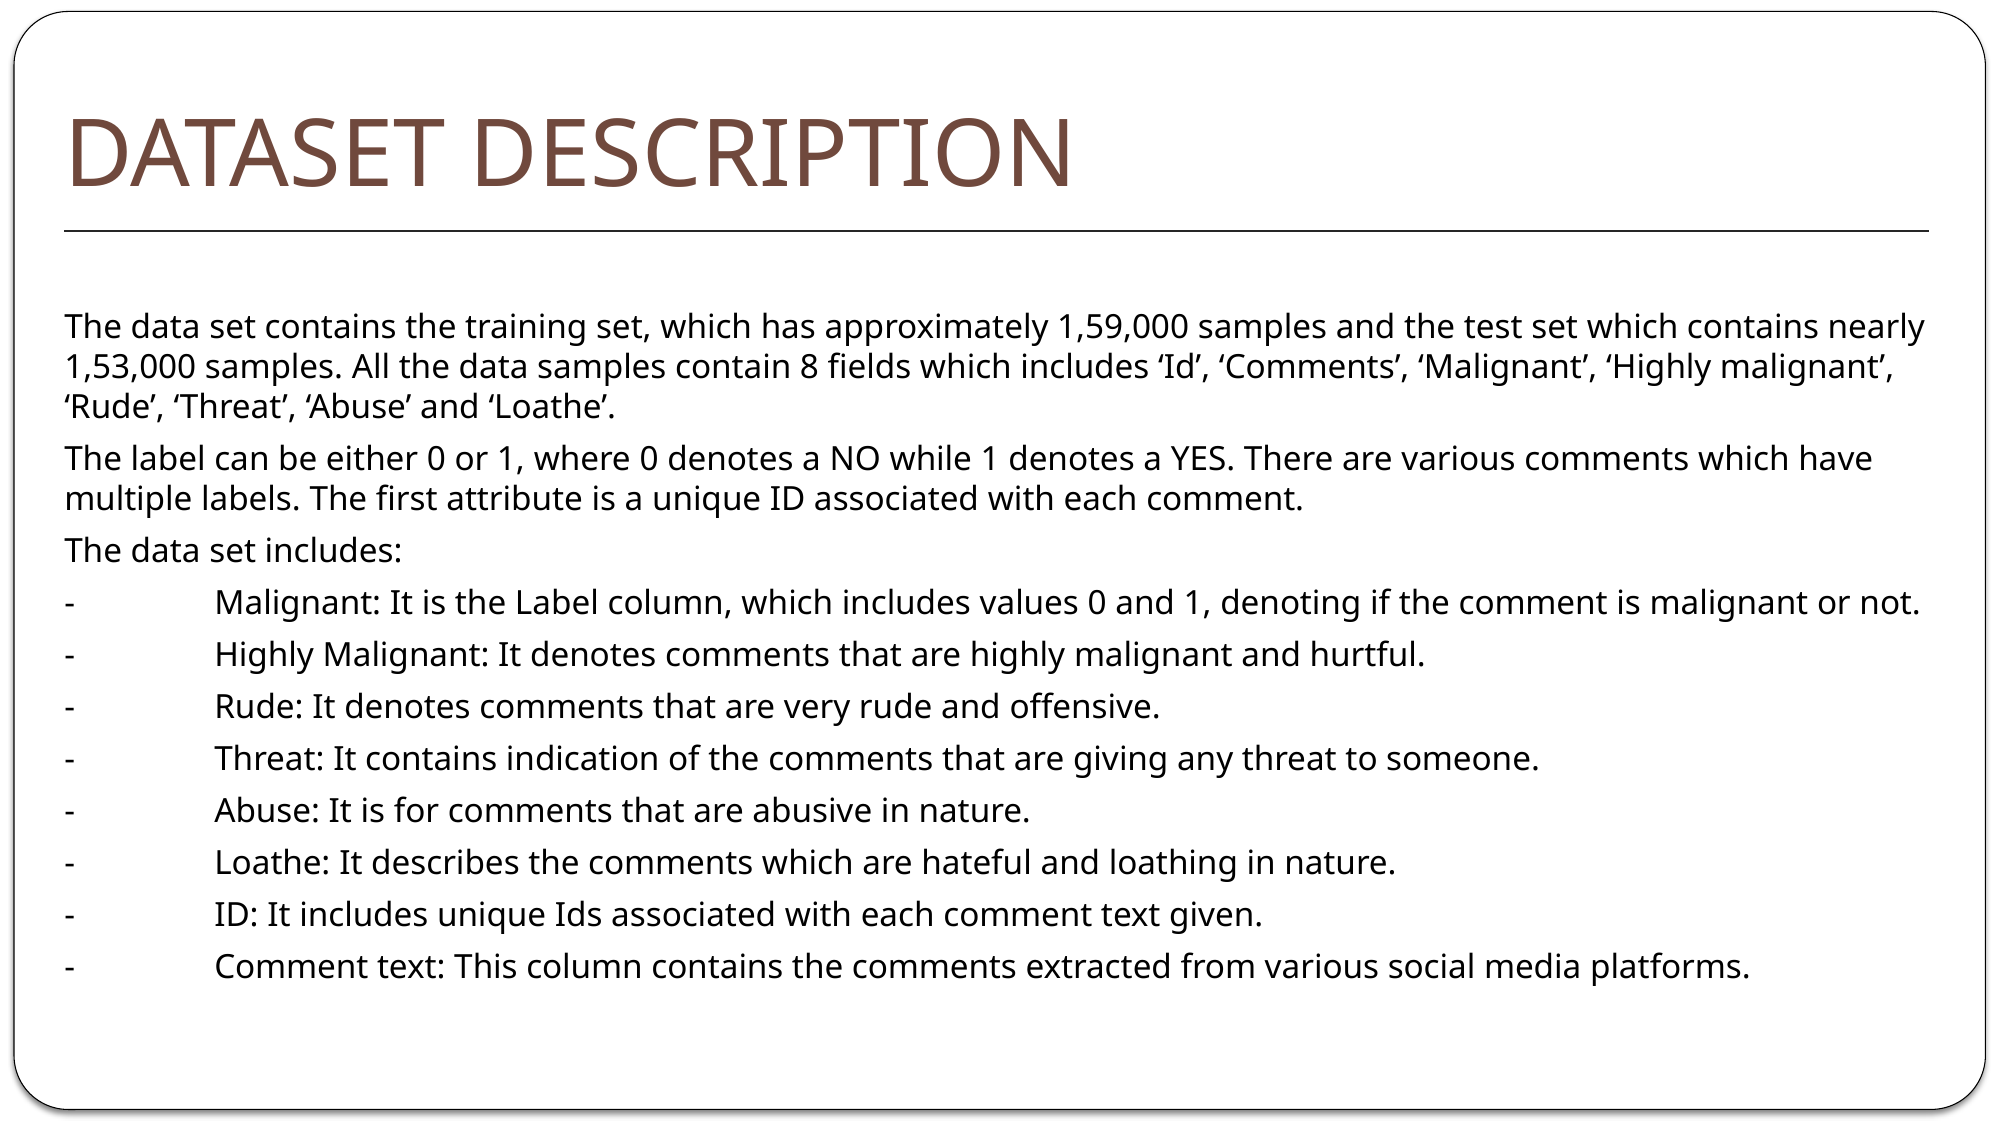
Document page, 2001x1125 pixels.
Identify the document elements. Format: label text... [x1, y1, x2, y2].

title Dataset description [64, 55, 1930, 221]
list The data set contains the training set, which has approximately 1,59,000 samples and the test set which contains nearly 1,53,000 samples. All the data samples contain 8 fields which includes ‘Id’, ‘Comments’, ‘Malignant’, ‘Highly malignant’, ‘Rude’, ‘Threat’, ‘Abuse’ and ‘Loathe’. The label can be either 0 or 1, where 0 denotes a NO while 1 denotes a YES. There are various comments which have multiple labels. The first attribute is a unique ID associated with each comment. The data set includes: - Malignant: It is the Label column, which includes values 0 and 1, denoting if the comment is malignant or not. - Highly Malignant: It denotes comments that are highly malignant and hurtful. - Rude: It denotes comments that are very rude and offensive. - Threat: It contains indication of the comments that are giving any threat to someone. - Abuse: It is for comments that are abusive in nature. - Loathe: It describes the comments which are hateful and loathing in nature. - ID: It includes unique Ids associated with each comment text given. - Comment text: This column contains the comments extracted from various social media platforms. [64, 298, 1930, 1094]
